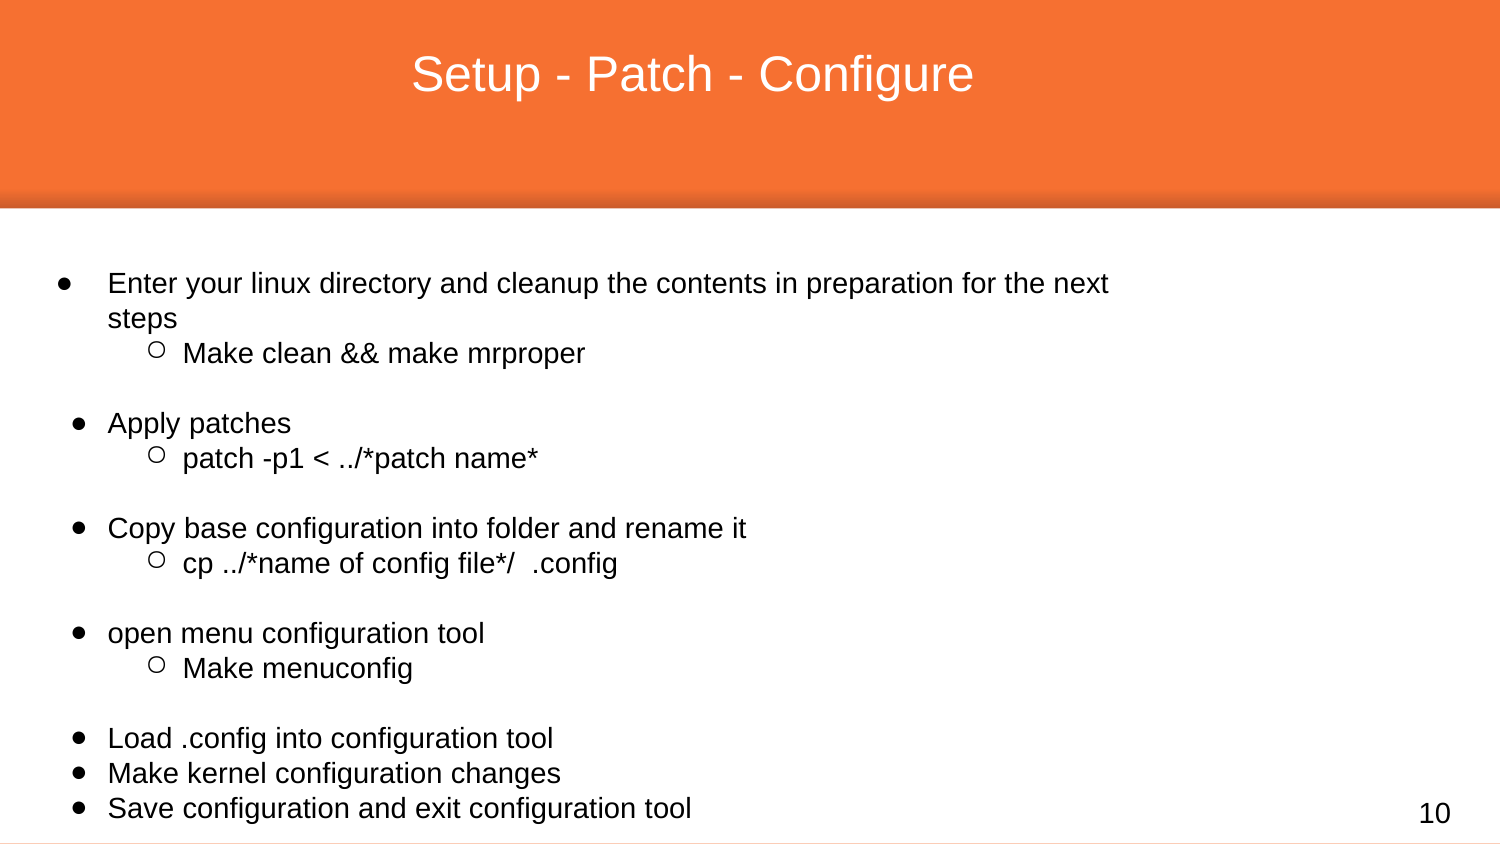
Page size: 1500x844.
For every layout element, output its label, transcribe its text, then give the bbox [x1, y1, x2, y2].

slide_number ‹#› [1403, 779, 1494, 844]
text_box Enter your linux directory and cleanup the contents in preparation for the next steps Make clean && make mrproper Apply patches patch -p1 < ../*patch name* Copy base configuration into folder and rename it cp ../*name of config file*/ .config open menu configuration tool Make menuconfig Load .config into configuration tool Make kernel configuration changes Save configuration and exit configuration tool [17, 249, 1187, 844]
text_box Setup - Patch - Configure [136, 26, 1250, 167]
